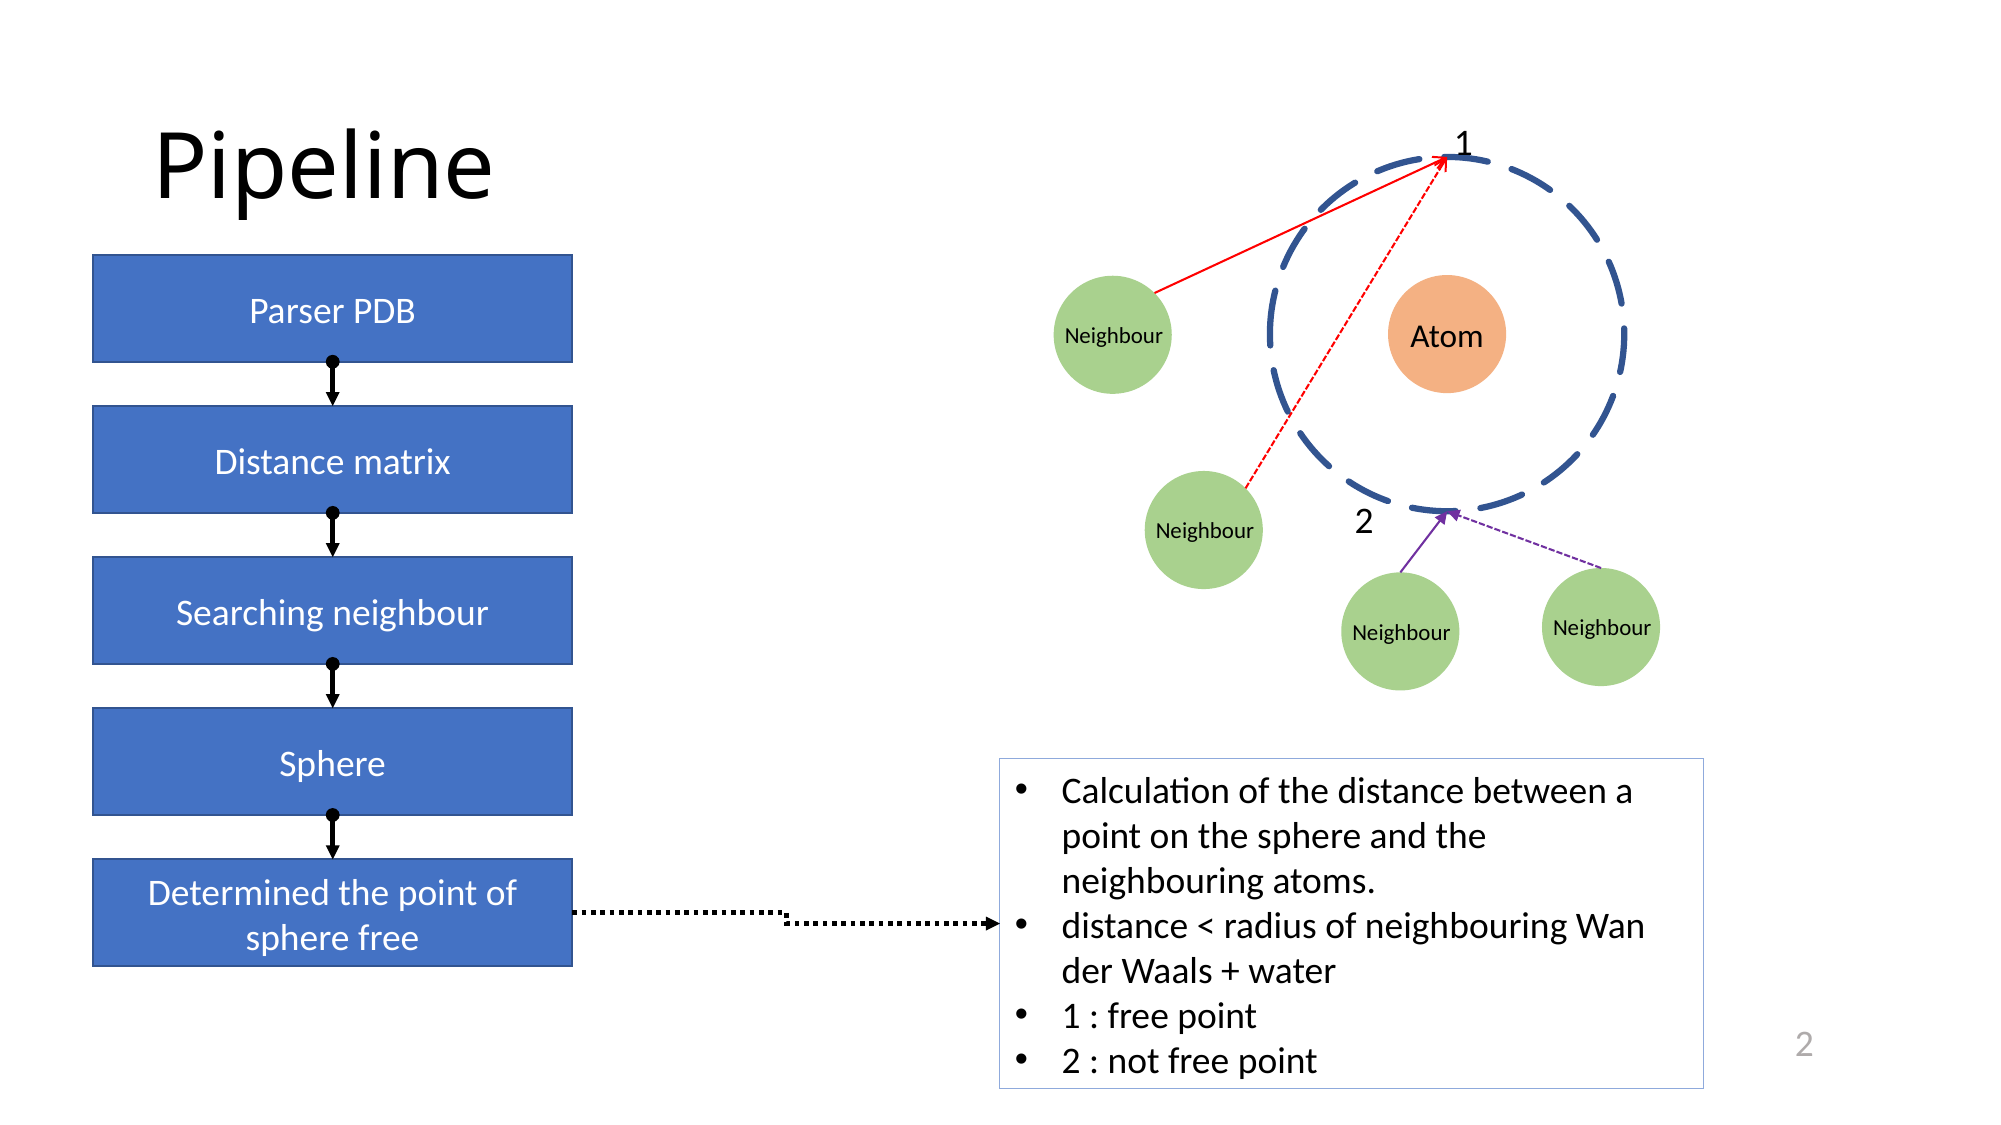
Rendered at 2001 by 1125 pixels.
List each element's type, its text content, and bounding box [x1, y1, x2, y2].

text_box Searching neighbour [92, 556, 573, 665]
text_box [572, 912, 1000, 926]
text_box 2 [1779, 1011, 1829, 1072]
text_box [1049, 110, 1668, 691]
text_box Parser PDB [92, 254, 573, 363]
title Pipeline [137, 59, 1863, 278]
text_box Sphere [92, 707, 573, 816]
text_box Distance matrix [92, 405, 573, 514]
text_box Calculation of the distance between a point on the sphere and the neighbouring atoms. distance < radius of neighbouring Wan der Waals + water 1 : free point 2 : not free point [999, 758, 1704, 1089]
text_box Determined the point of sphere free [92, 858, 573, 967]
